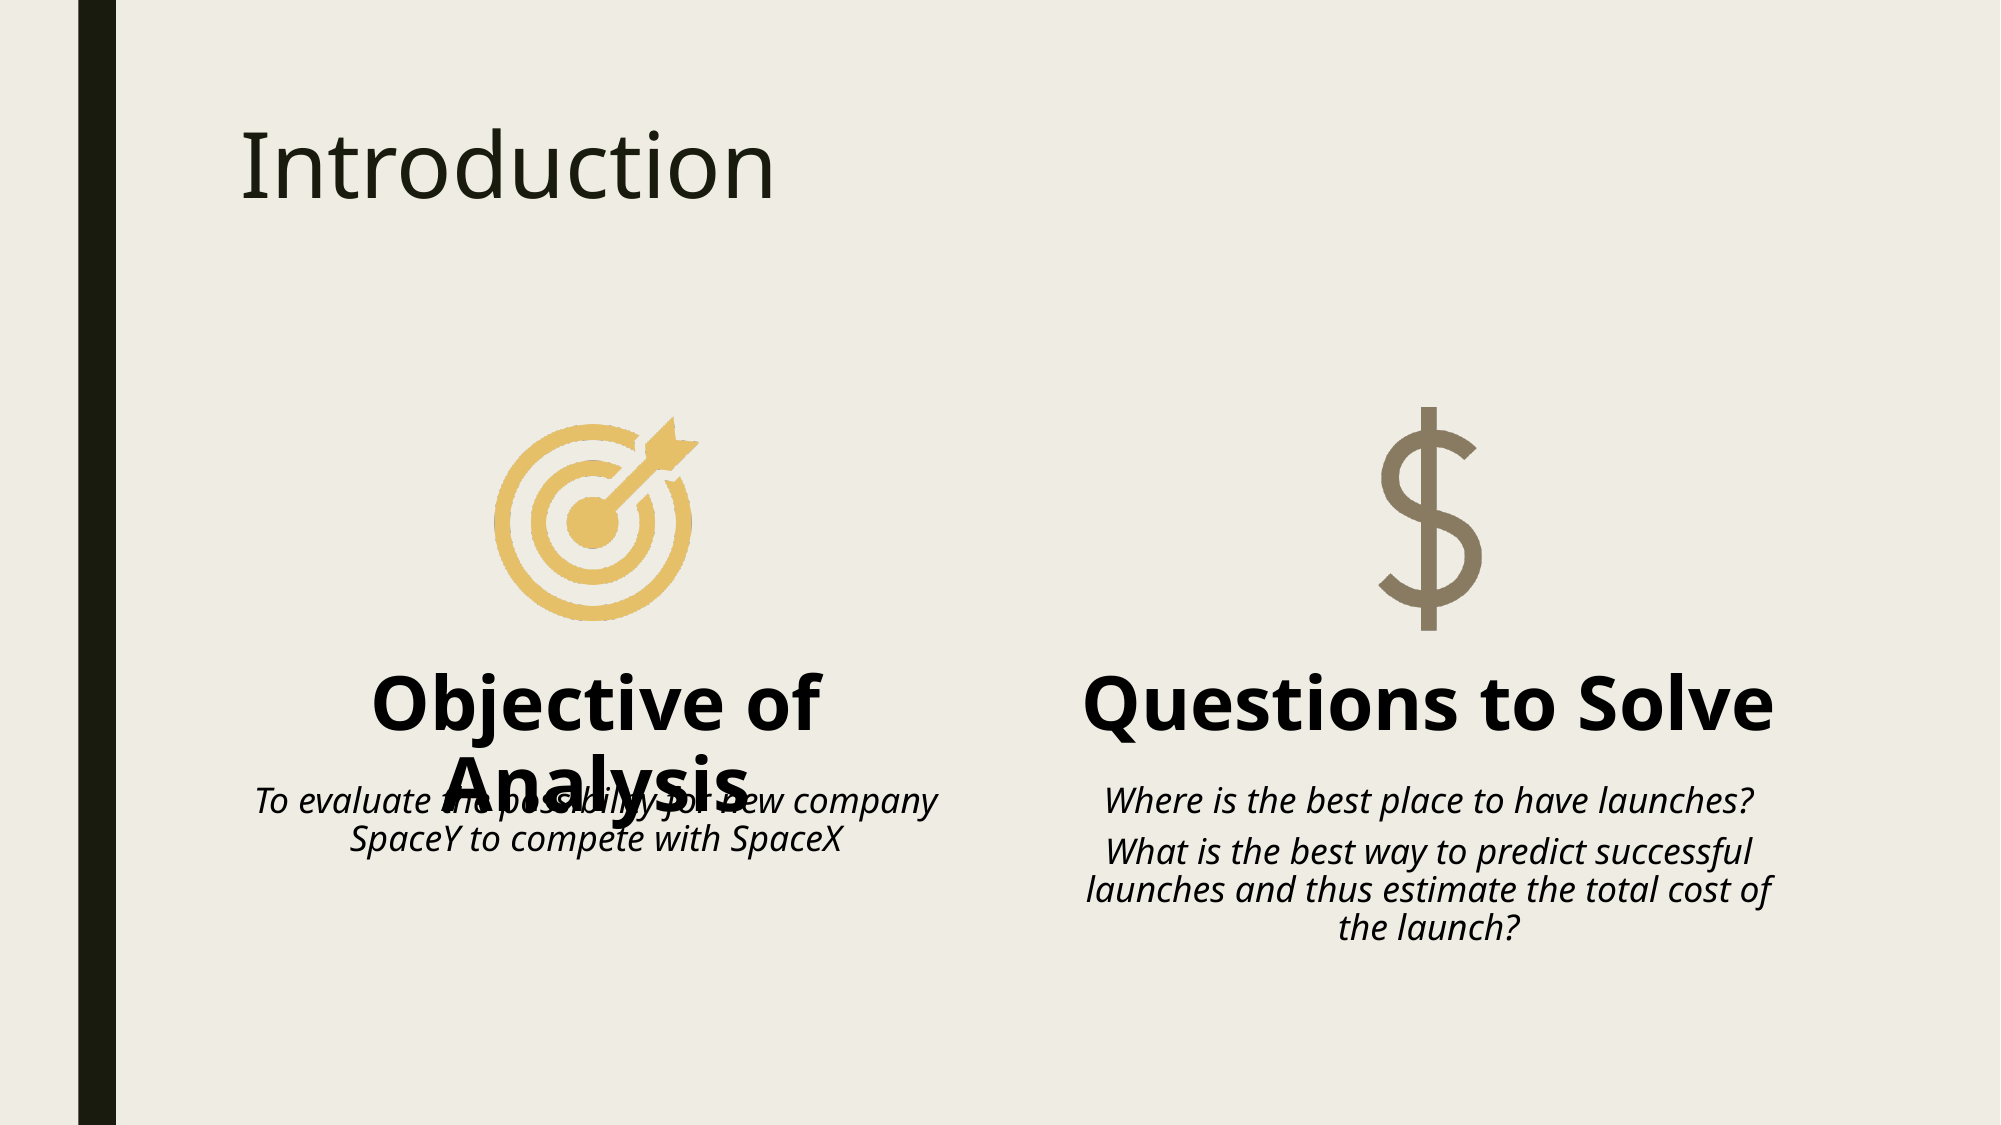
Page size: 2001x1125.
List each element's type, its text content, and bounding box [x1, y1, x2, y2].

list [224, 374, 1800, 963]
title Introduction [225, 112, 1800, 357]
